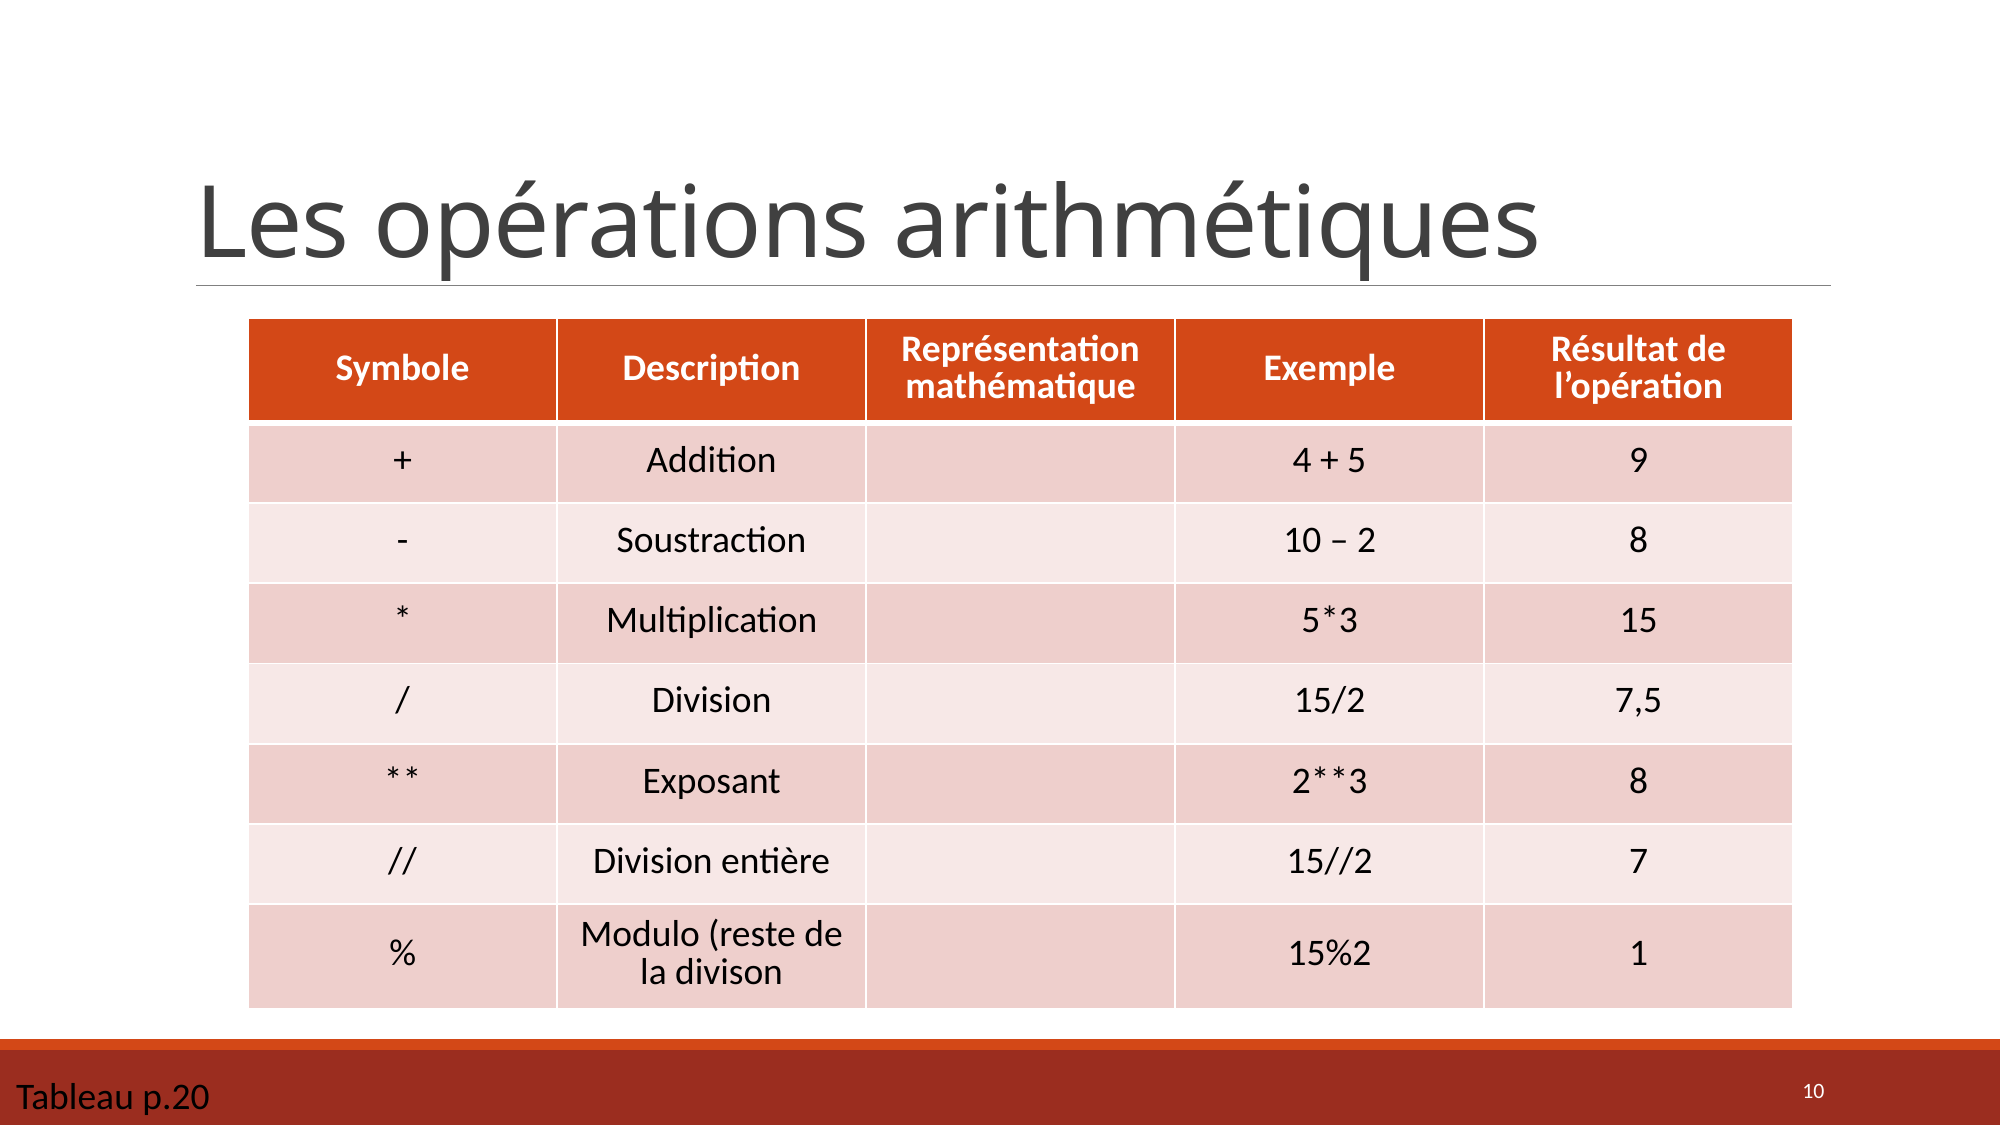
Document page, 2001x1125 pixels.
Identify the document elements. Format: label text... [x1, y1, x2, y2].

title Les opérations arithmétiques [180, 47, 1830, 285]
text_box Tableau p.20 [1, 1064, 225, 1125]
slide_number 10 [1624, 1059, 1840, 1120]
